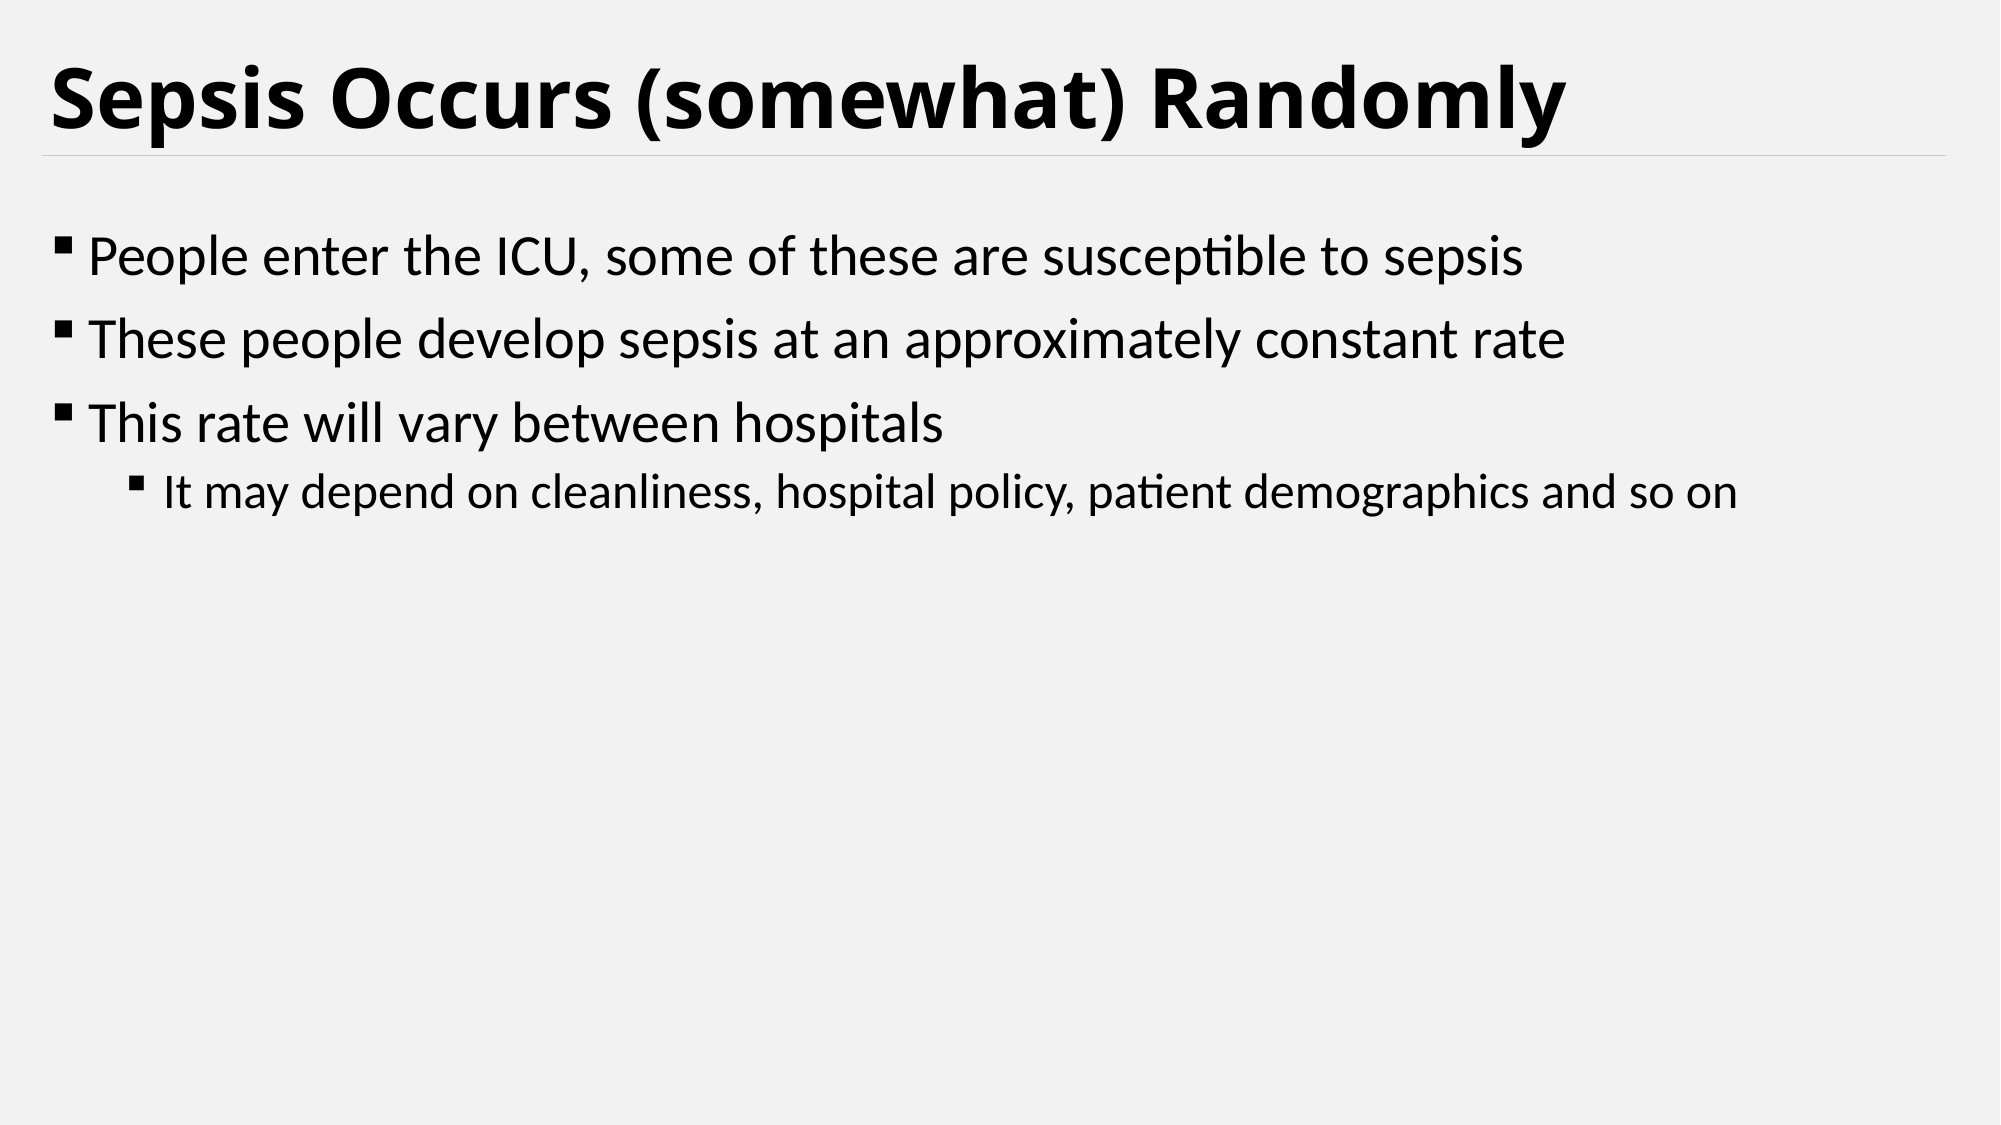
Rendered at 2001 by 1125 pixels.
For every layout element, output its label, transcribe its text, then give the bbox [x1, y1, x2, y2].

list People enter the ICU, some of these are susceptible to sepsis These people develop sepsis at an approximately constant rate This rate will vary between hospitals It may depend on cleanliness, hospital policy, patient demographics and so on [35, 217, 1953, 1038]
list Sepsis Occurs (somewhat) Randomly [35, 27, 1953, 176]
